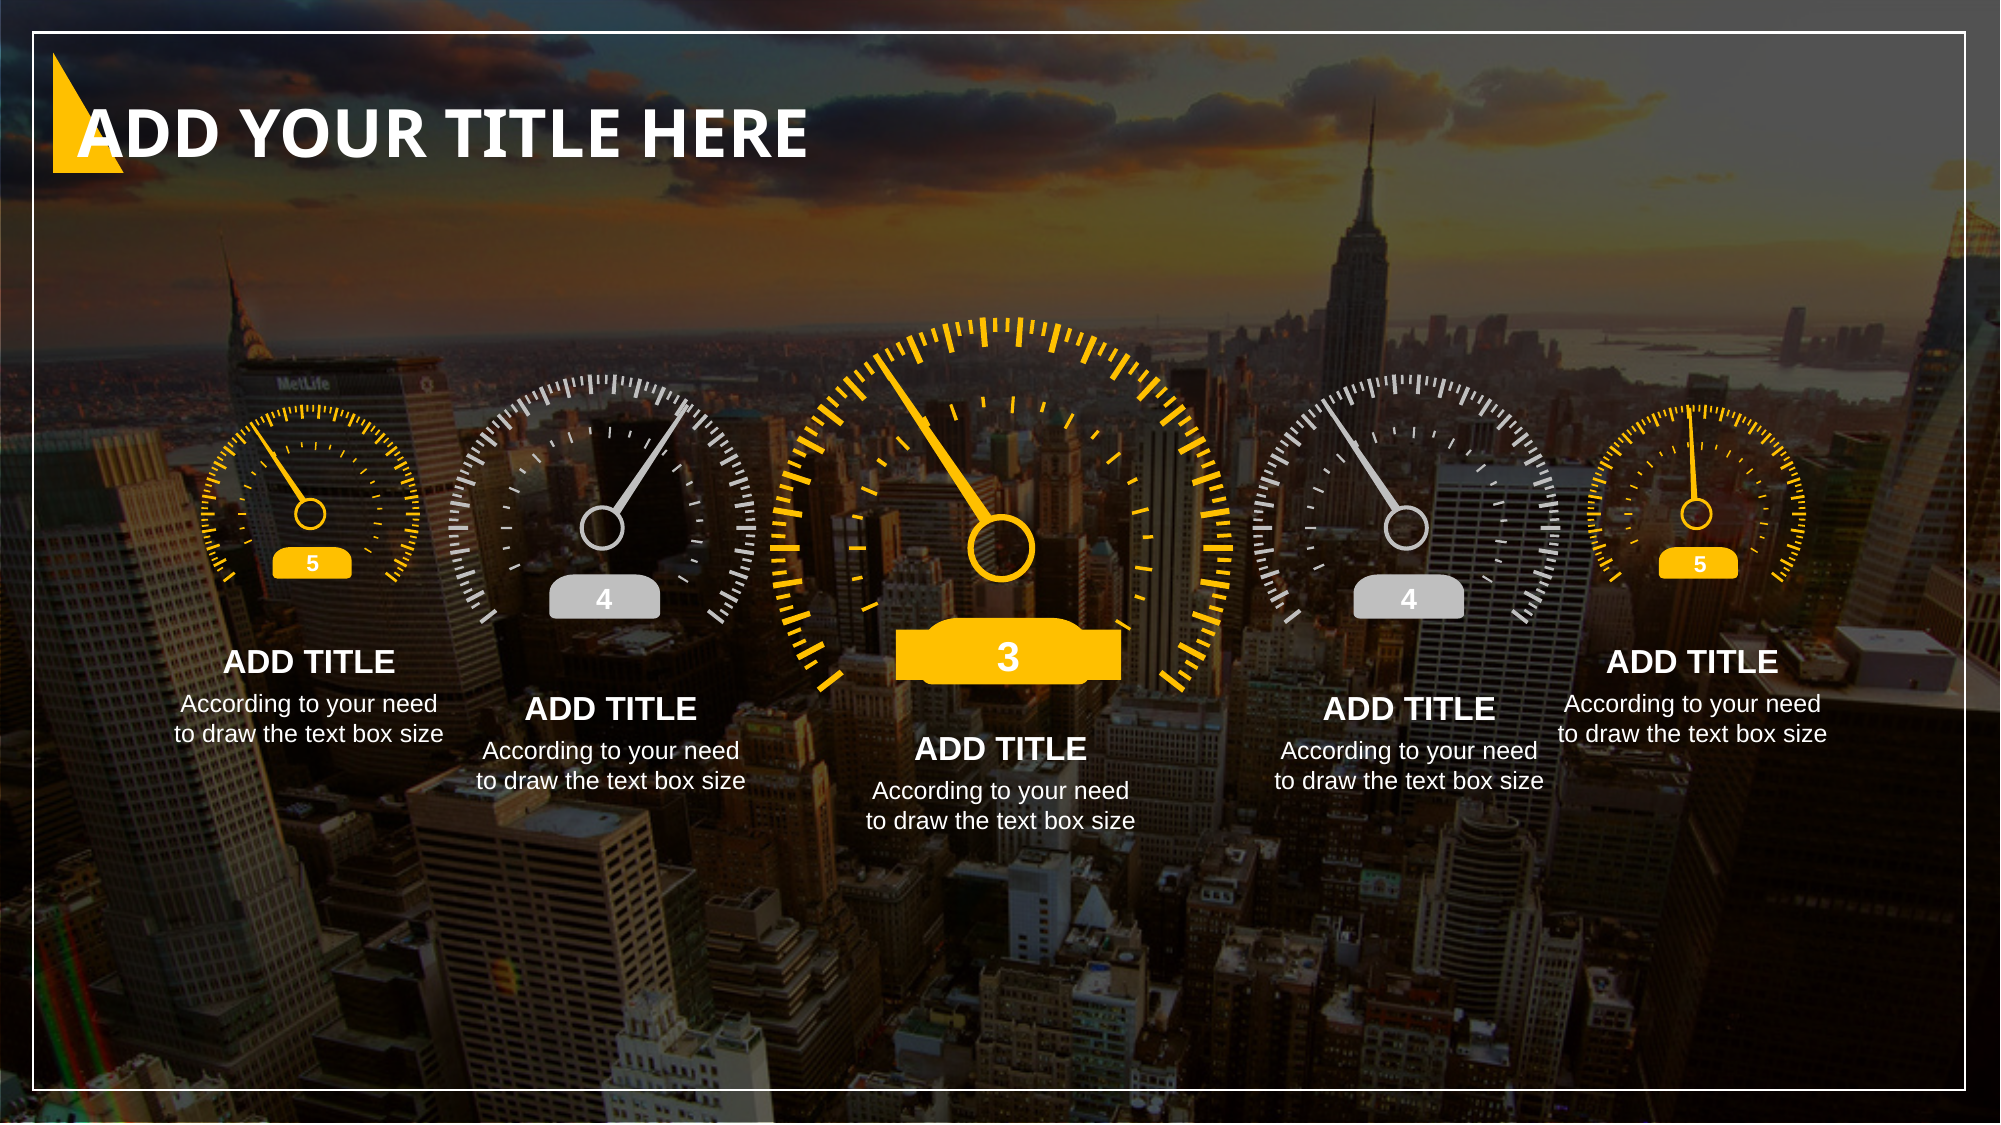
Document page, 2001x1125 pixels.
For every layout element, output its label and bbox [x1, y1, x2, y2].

text_box [1233, 583, 1561, 625]
text_box [200, 404, 770, 583]
picture [0, 0, 2000, 1123]
text_box [809, 796, 1193, 836]
text_box [1233, 404, 1807, 583]
text_box [770, 317, 1233, 693]
text_box [1233, 374, 1561, 404]
text_box [448, 374, 770, 404]
text_box [448, 583, 770, 625]
text_box [419, 749, 1602, 796]
text_box [117, 640, 1885, 749]
